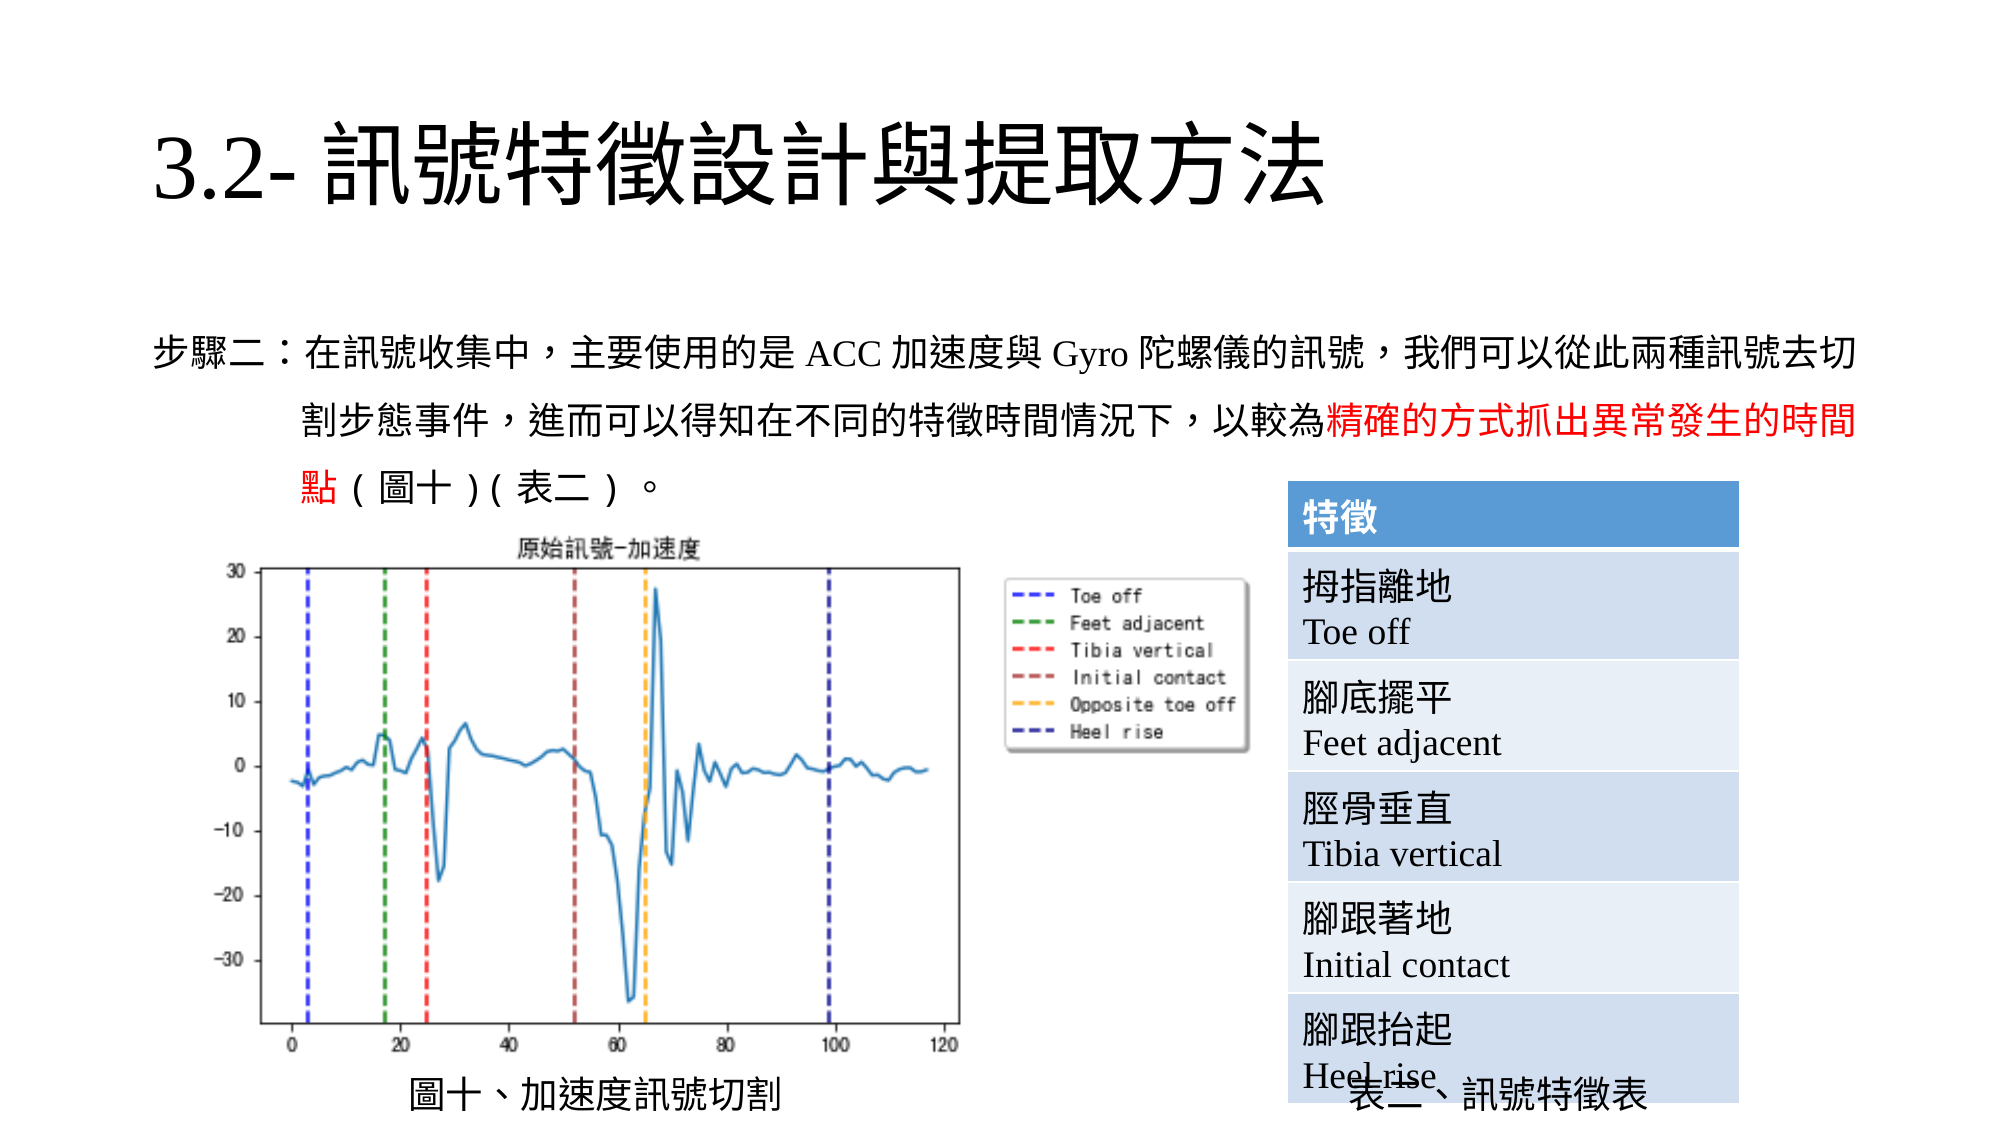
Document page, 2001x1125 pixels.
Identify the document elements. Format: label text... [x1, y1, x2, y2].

table_cell 腳跟抬起 Heel rise [1288, 994, 1739, 1103]
table_cell 脛骨垂直 Tibia vertical [1288, 772, 1739, 881]
table_cell 腳跟著地 Initial contact [1288, 883, 1739, 992]
picture [200, 522, 1259, 1069]
title 3.2-訊號特徵設計與提取方法 [137, 59, 1863, 278]
table_header 特徵 [1288, 481, 1739, 547]
text_box 表二、訊號特徵表 [1334, 1063, 1664, 1124]
table_cell 腳底擺平 Feet adjacent [1288, 661, 1739, 770]
list 步驟二：在訊號收集中，主要使用的是ACC加速度與Gyro陀螺儀的訊號，我們可以從此兩種訊號去切割步態事件，進而可以得知在不同的特徵時間情況下，以較為精確的方式抓出異常發生的時間點(圖十)(表二)。 [137, 299, 1873, 1014]
table_cell 拇指離地 Toe off [1288, 552, 1739, 659]
text_box 圖十、加速度訊號切割 [393, 1069, 799, 1124]
